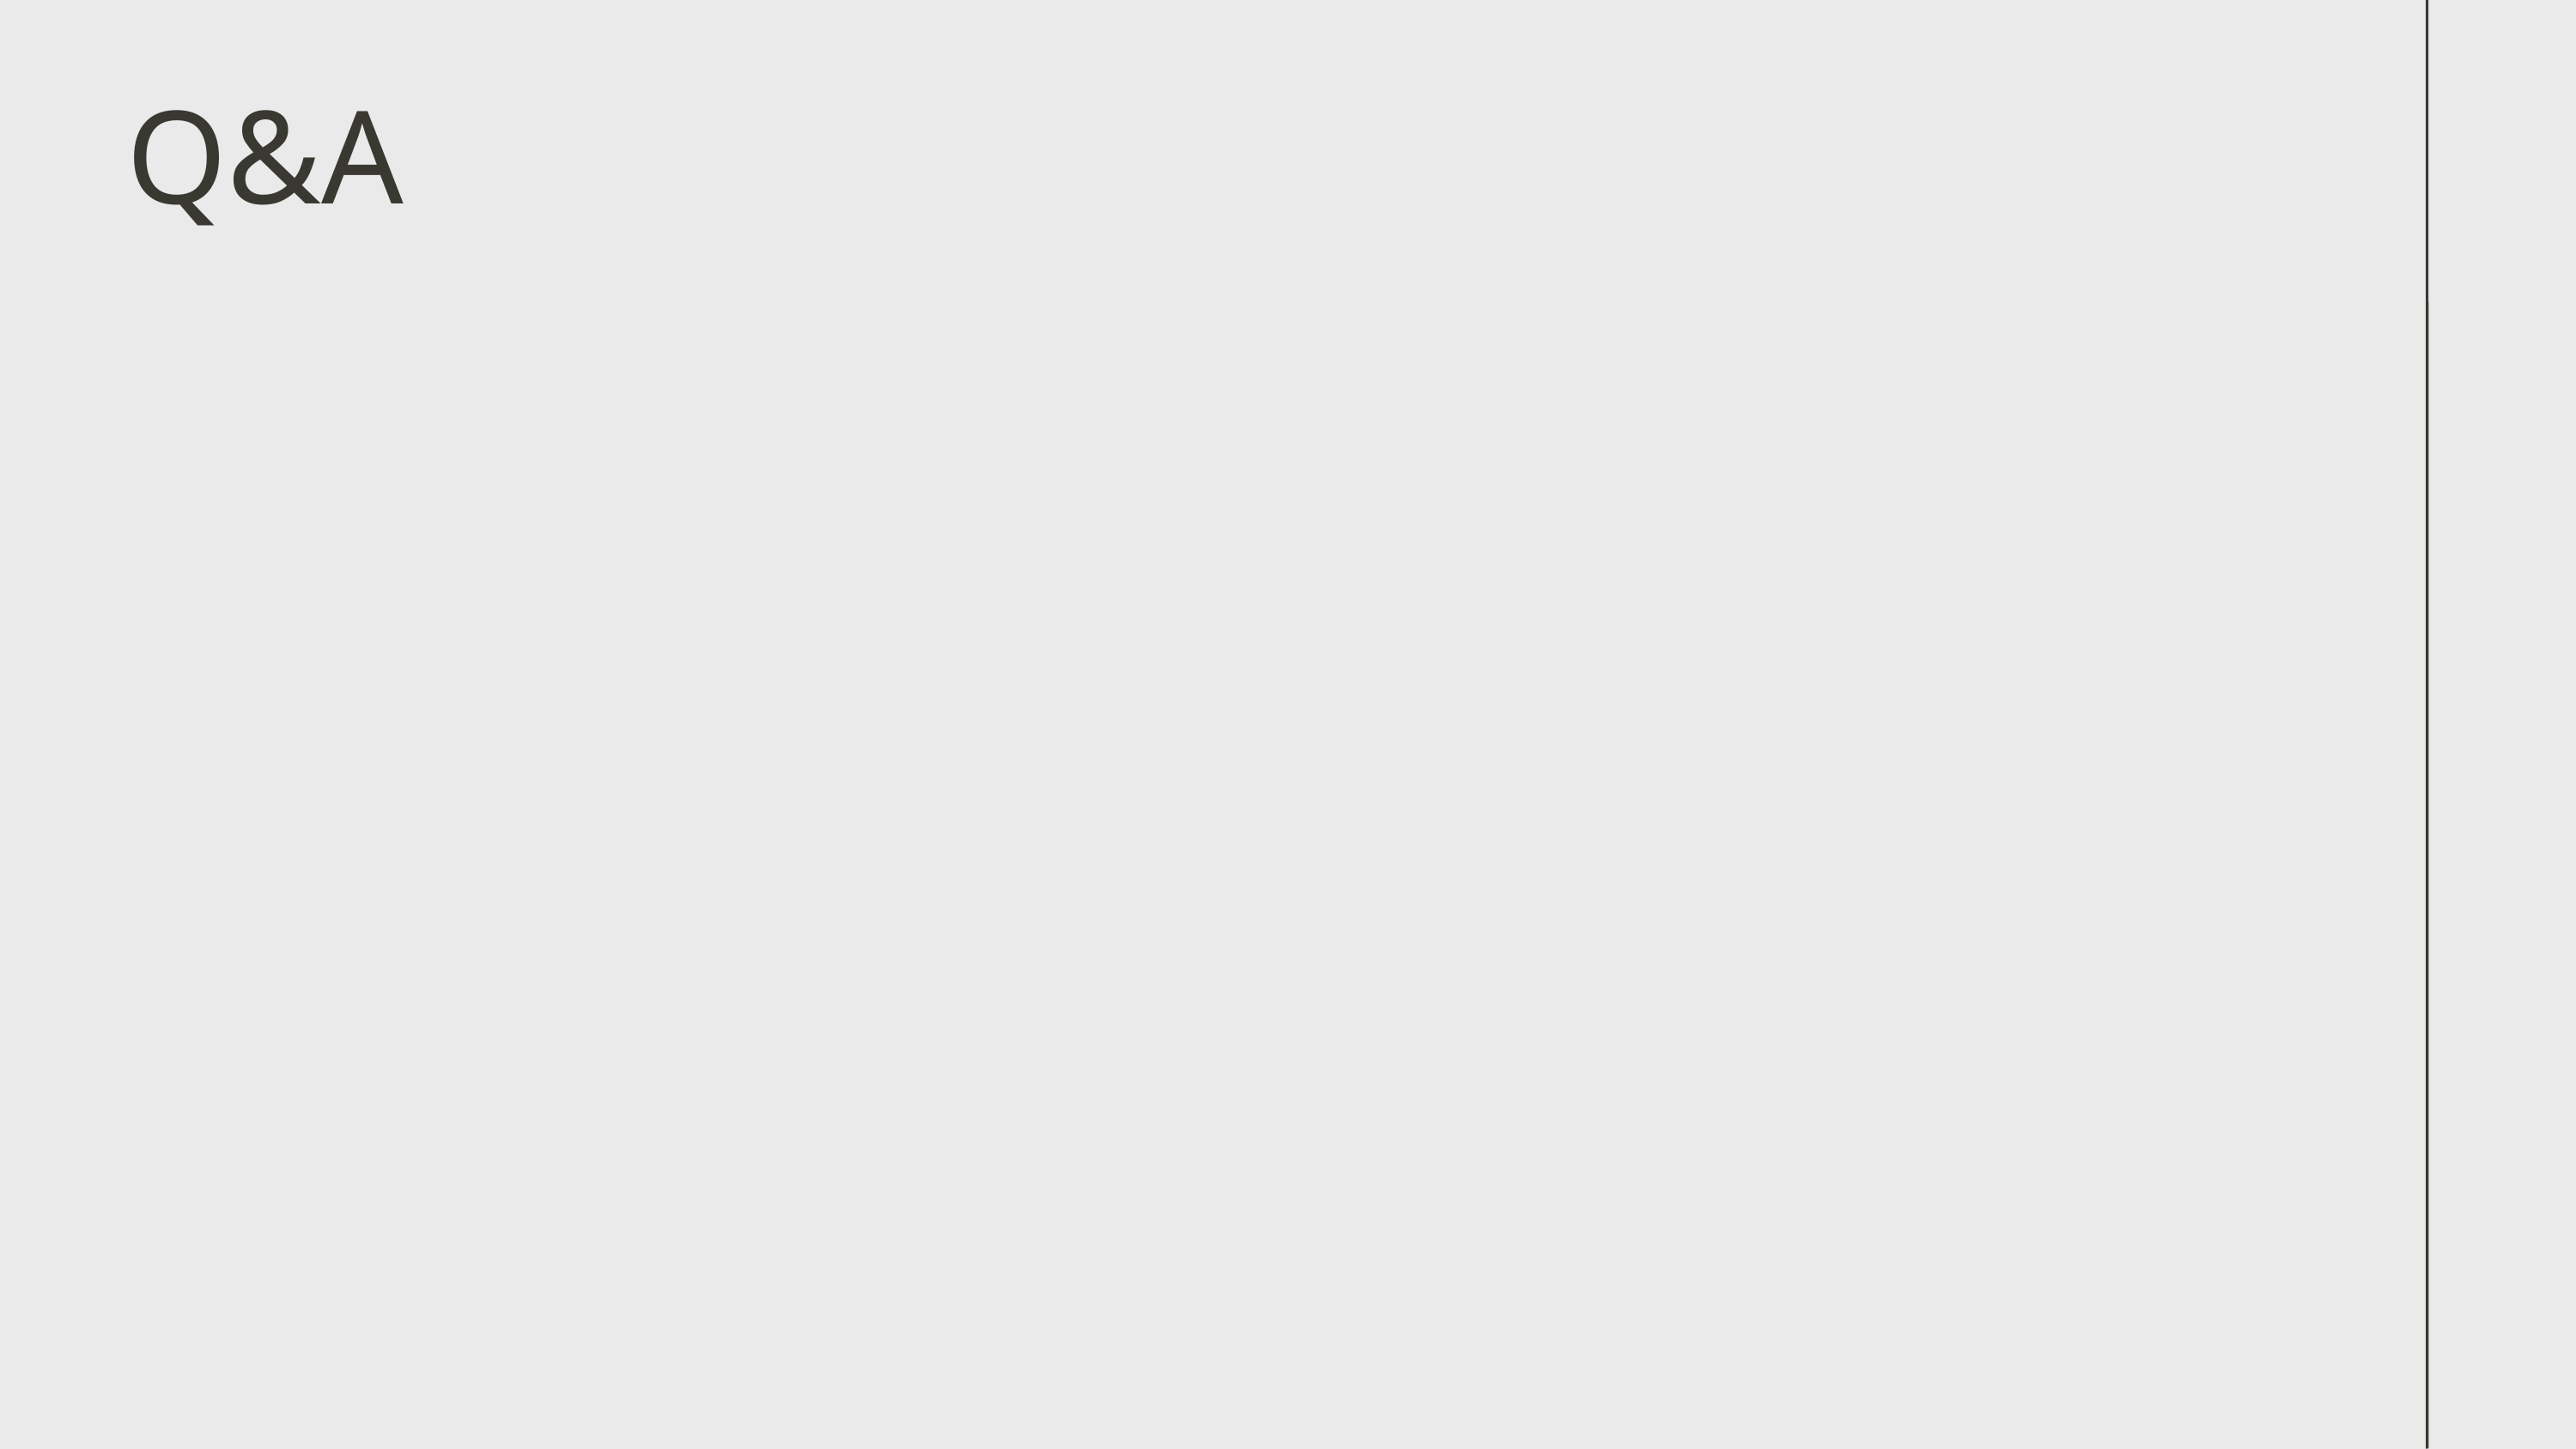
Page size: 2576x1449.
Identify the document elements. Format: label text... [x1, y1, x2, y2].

text_box Q&A [93, 49, 408, 230]
